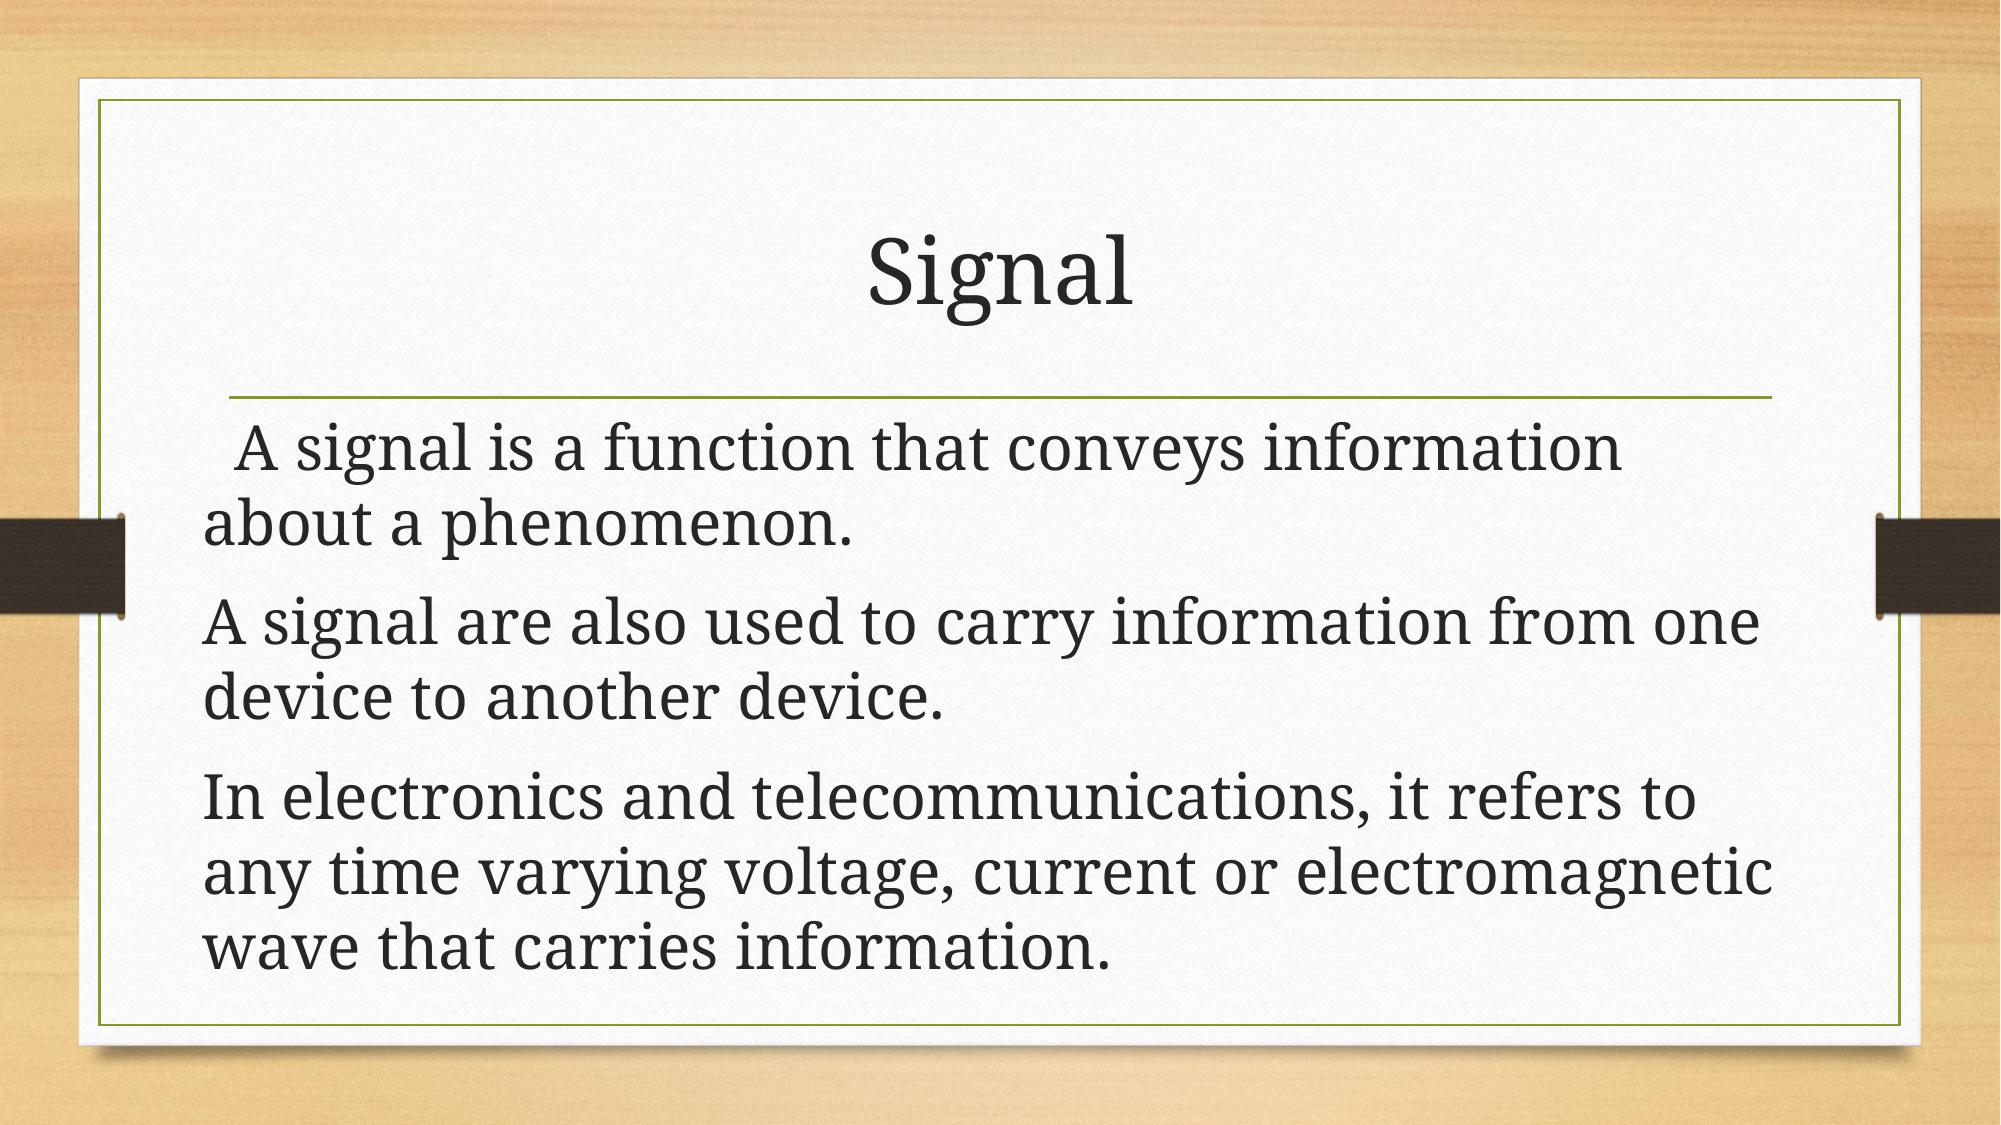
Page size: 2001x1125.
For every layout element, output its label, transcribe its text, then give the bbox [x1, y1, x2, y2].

picture [0, 0, 2001, 1125]
list A signal is a function that conveys information about a phenomenon. A signal are also used to carry information from one device to another device. In electronics and telecommunications, it refers to any time varying voltage, current or electromagnetic wave that carries information. [187, 399, 1808, 985]
title Signal [212, 161, 1788, 375]
